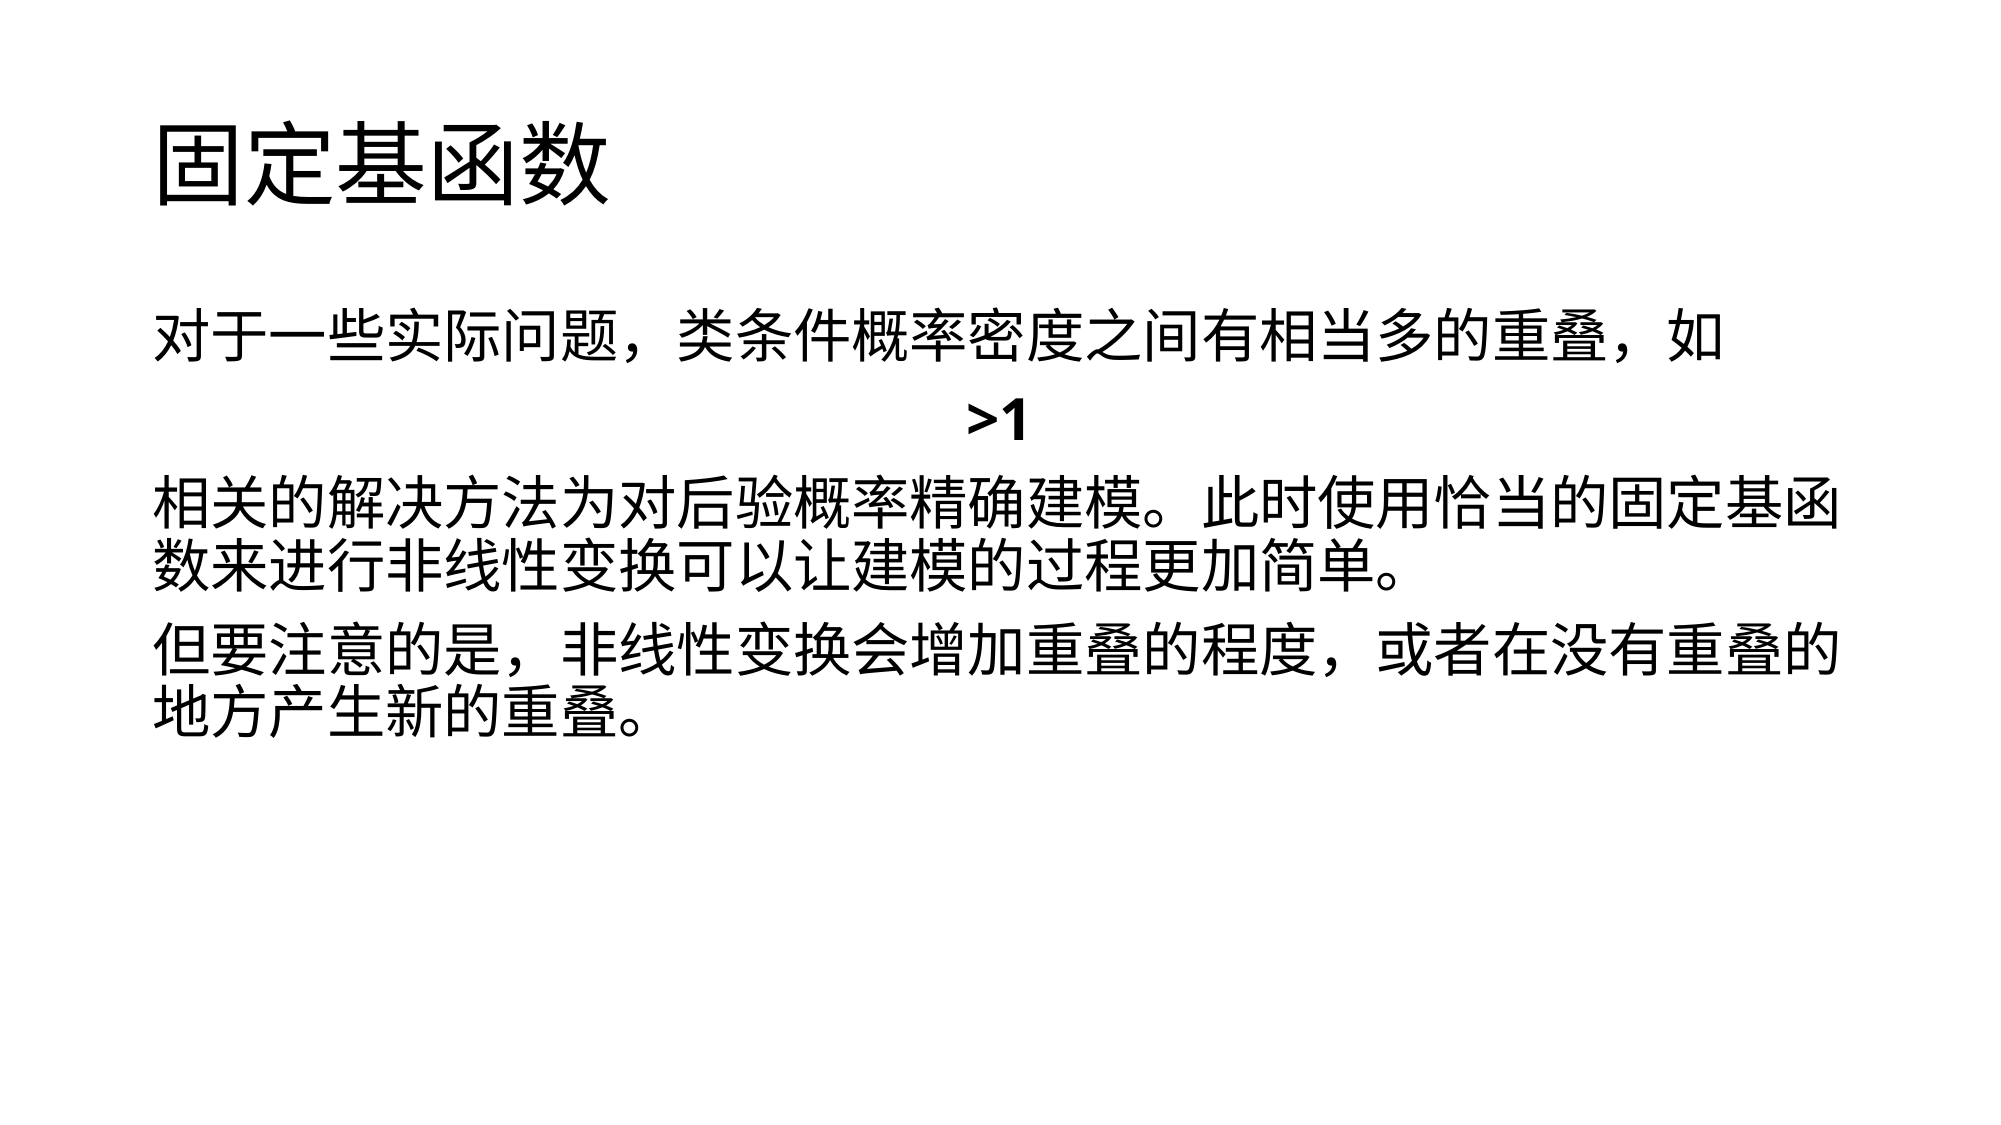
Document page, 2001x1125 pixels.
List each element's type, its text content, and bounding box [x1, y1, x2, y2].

title 固定基函数 [137, 59, 1863, 278]
